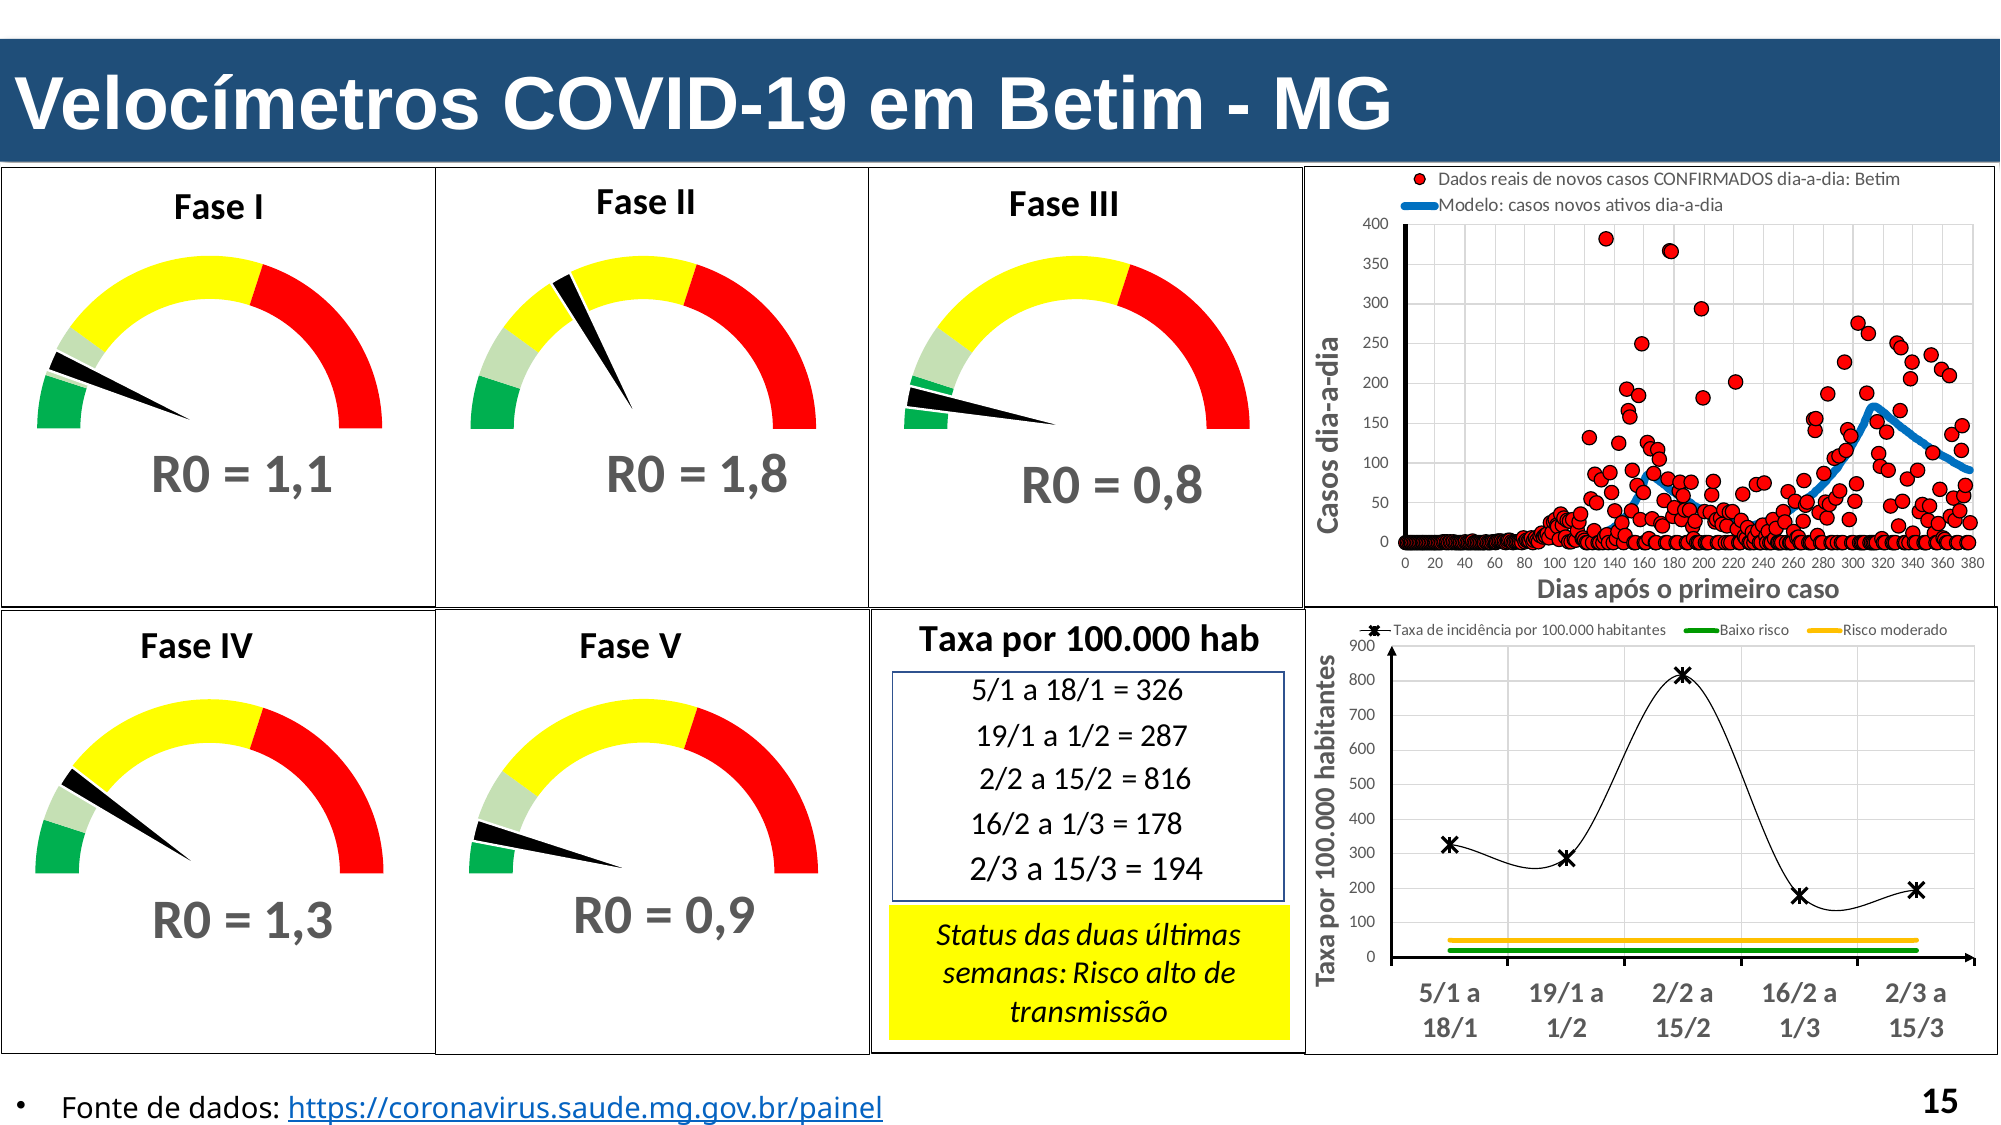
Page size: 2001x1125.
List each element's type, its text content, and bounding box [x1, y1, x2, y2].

picture [0, 162, 2000, 1057]
text_box Velocímetros COVID-19 em Betim - MG [0, 47, 1995, 153]
text_box 15 [1884, 1071, 1997, 1125]
text_box Fonte de dados: https://coronavirus.saude.mg.gov.br/painel [1, 1061, 1985, 1125]
text_box [0, 38, 2000, 162]
